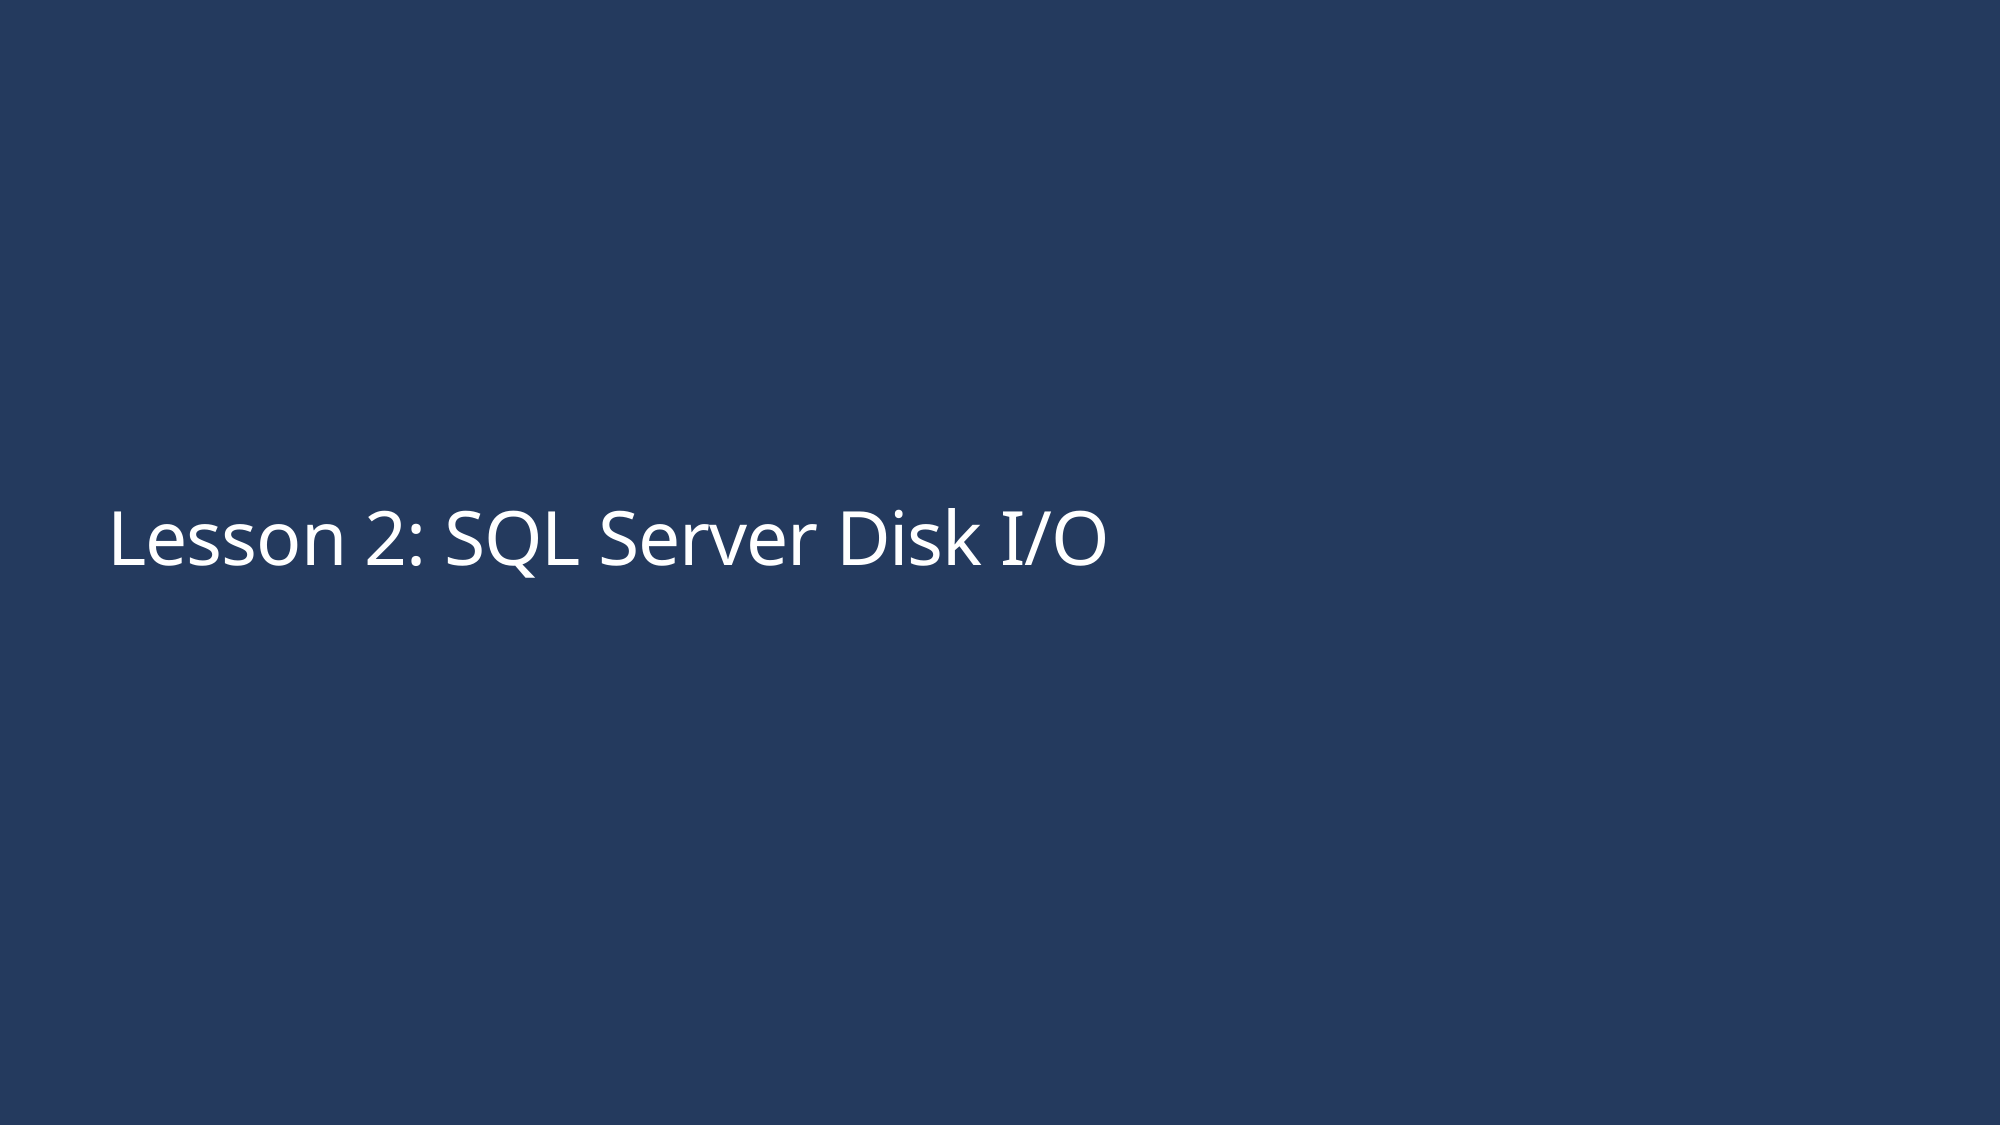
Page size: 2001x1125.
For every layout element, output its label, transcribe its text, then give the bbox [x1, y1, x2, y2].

title Lesson 2: SQL Server Disk I/O [107, 488, 1875, 588]
